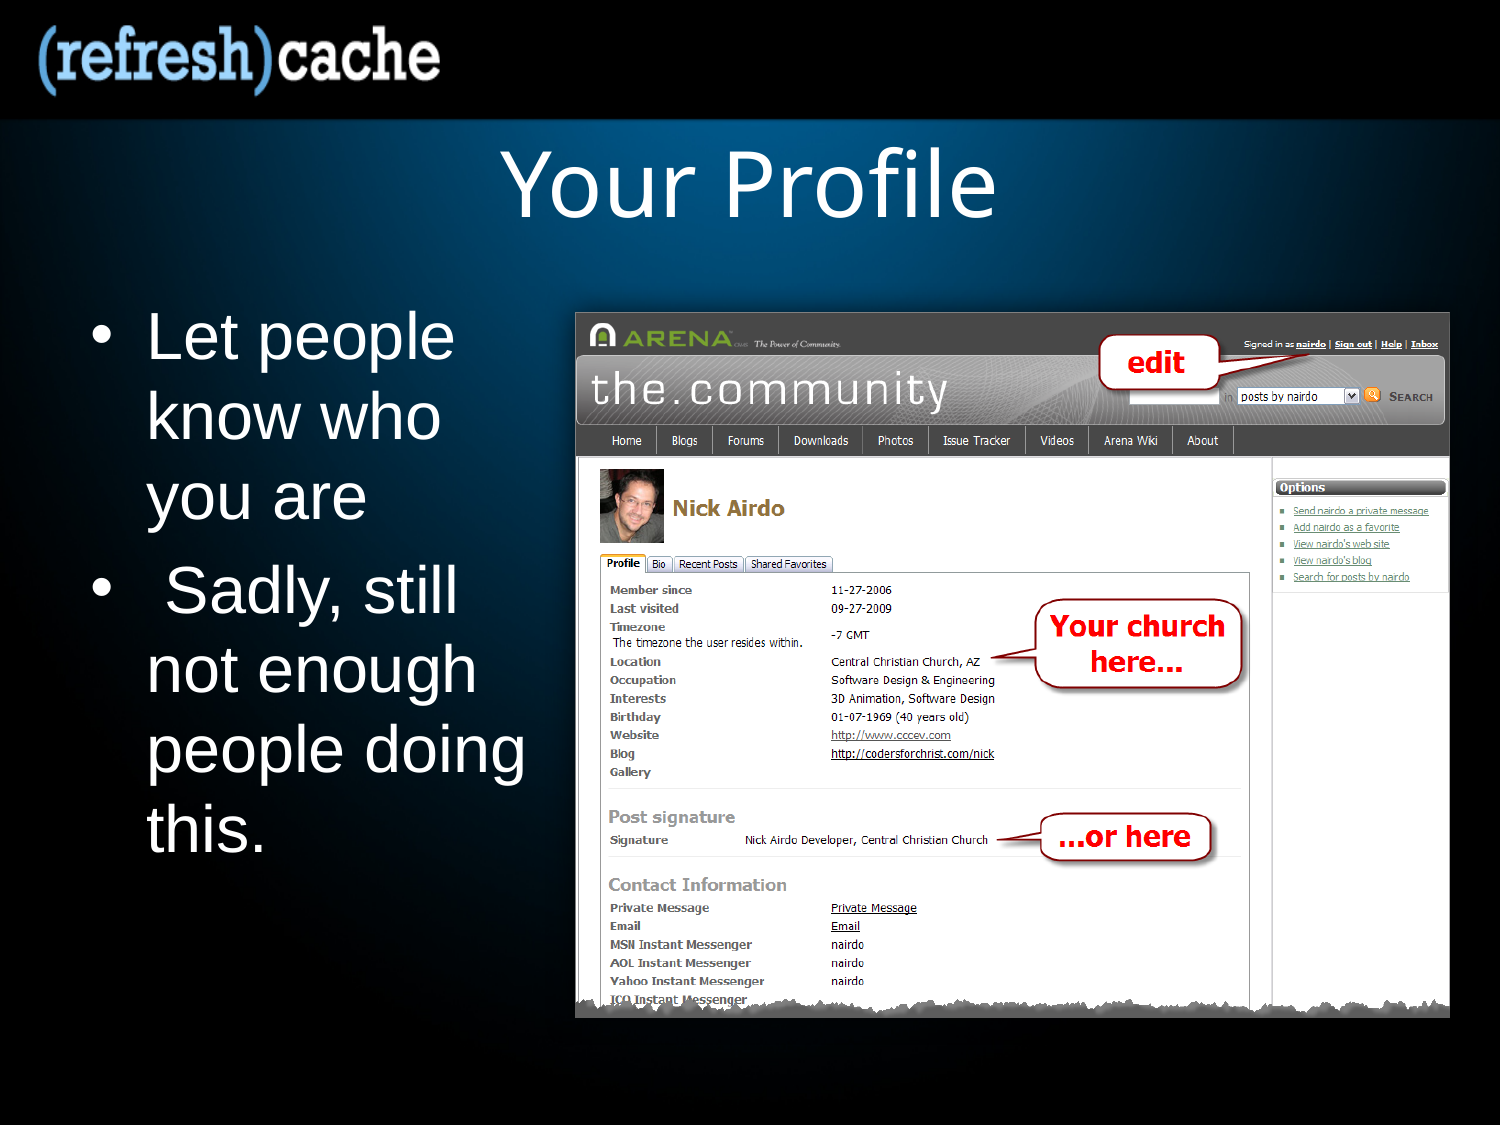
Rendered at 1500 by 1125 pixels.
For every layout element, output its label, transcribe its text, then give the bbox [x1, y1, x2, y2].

list Let people know who you are Sadly, still not enough people doing this. [75, 285, 575, 963]
title Your Profile [75, 87, 1425, 275]
picture [0, 0, 1500, 1125]
